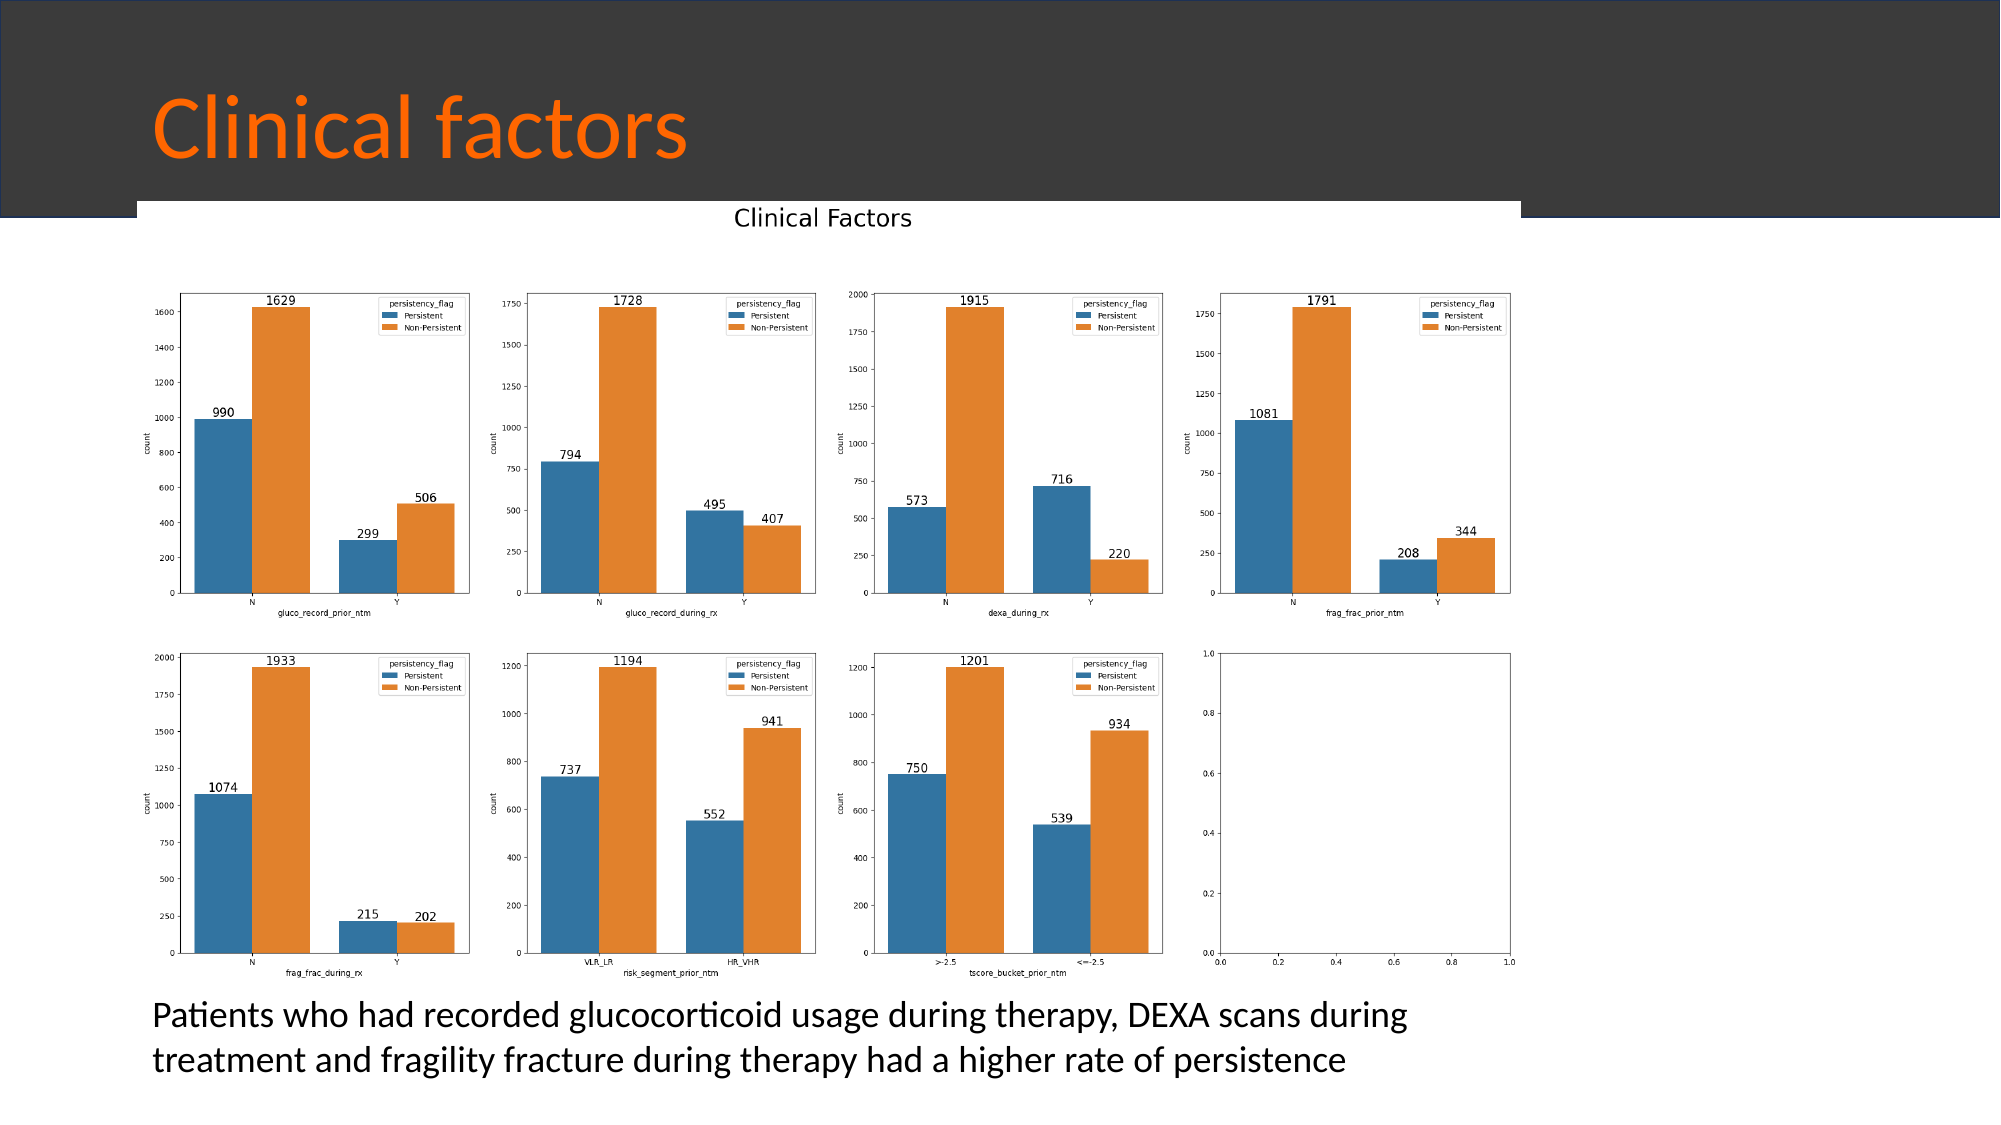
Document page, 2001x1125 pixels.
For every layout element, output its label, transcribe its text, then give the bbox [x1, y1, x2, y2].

text_box Patients who had recorded glucocorticoid usage during therapy, DEXA scans during treatment and fragility fracture during therapy had a higher rate of persistence [137, 982, 1580, 1088]
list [137, 200, 1521, 983]
title Clinical factors [137, 59, 1863, 198]
text_box [0, 0, 2000, 218]
